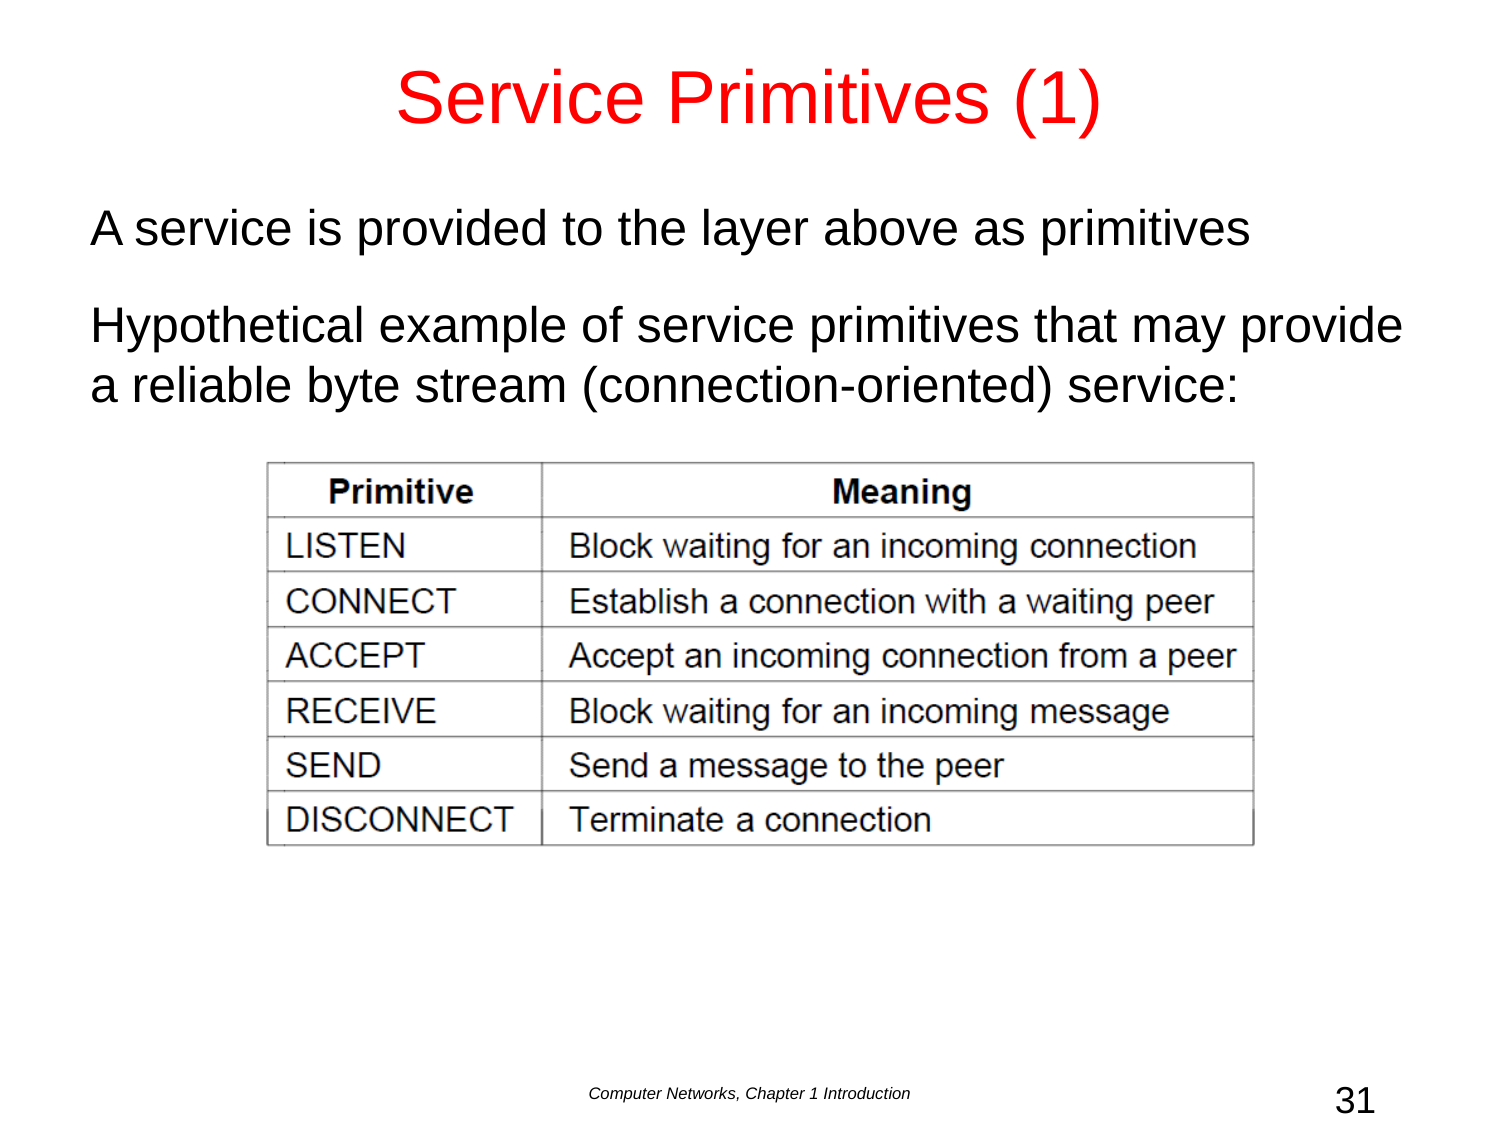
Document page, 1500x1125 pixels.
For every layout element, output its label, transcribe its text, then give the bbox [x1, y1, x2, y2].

list A service is provided to the layer above as primitives Hypothetical example of service primitives that may provide a reliable byte stream (connection-oriented) service: [75, 187, 1425, 986]
title Service Primitives (1) [0, 0, 1500, 188]
footer Computer Networks, Chapter 1 Introduction [0, 1074, 1500, 1125]
picture [250, 452, 1266, 857]
